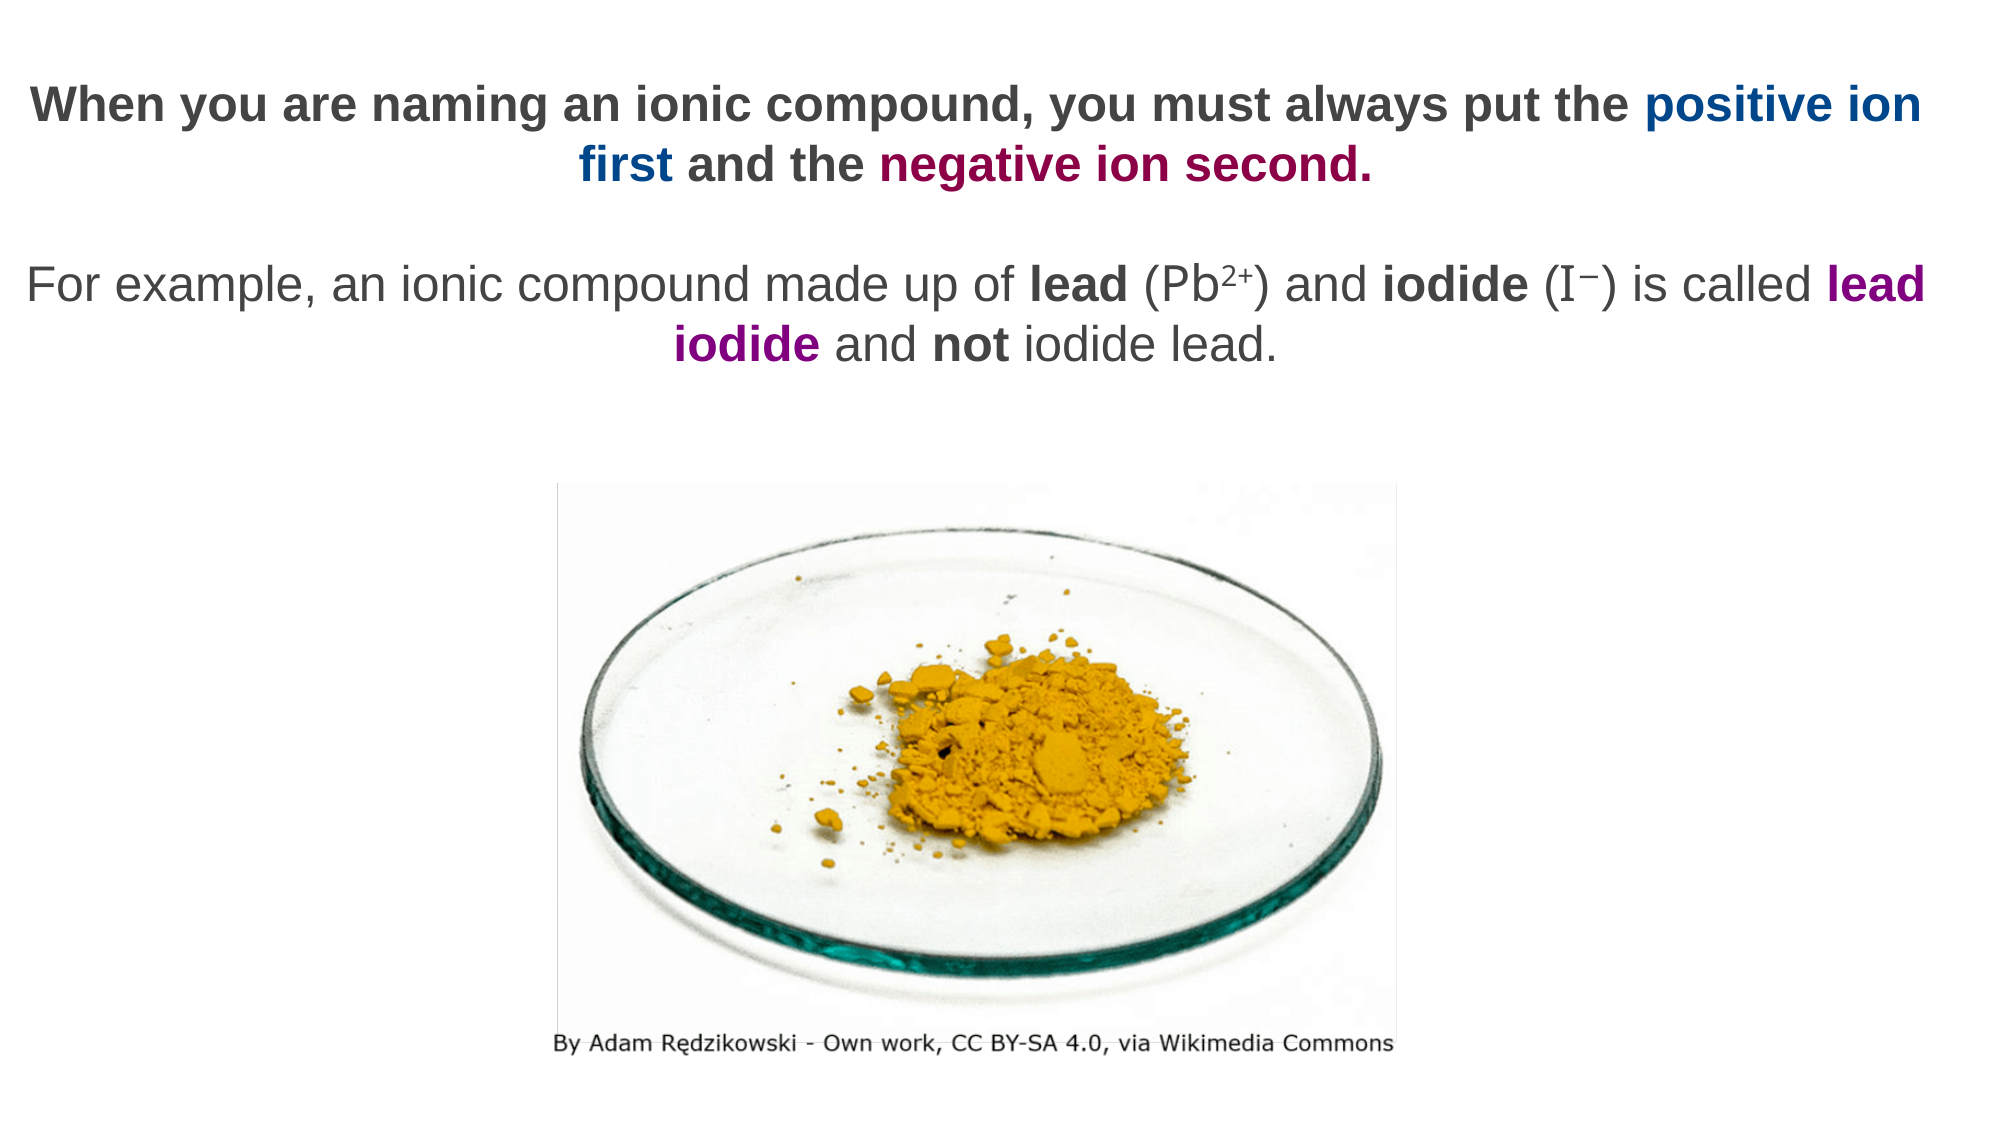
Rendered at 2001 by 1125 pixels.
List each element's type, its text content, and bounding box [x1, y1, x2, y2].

text_box When you are naming an ionic compound, you must always put the positive ion first and the negative ion second. For example, an ionic compound made up of lead (Pb2+) and iodide (I−) is called lead iodide and not iodide lead. [0, 64, 1953, 380]
picture [539, 483, 1413, 1070]
